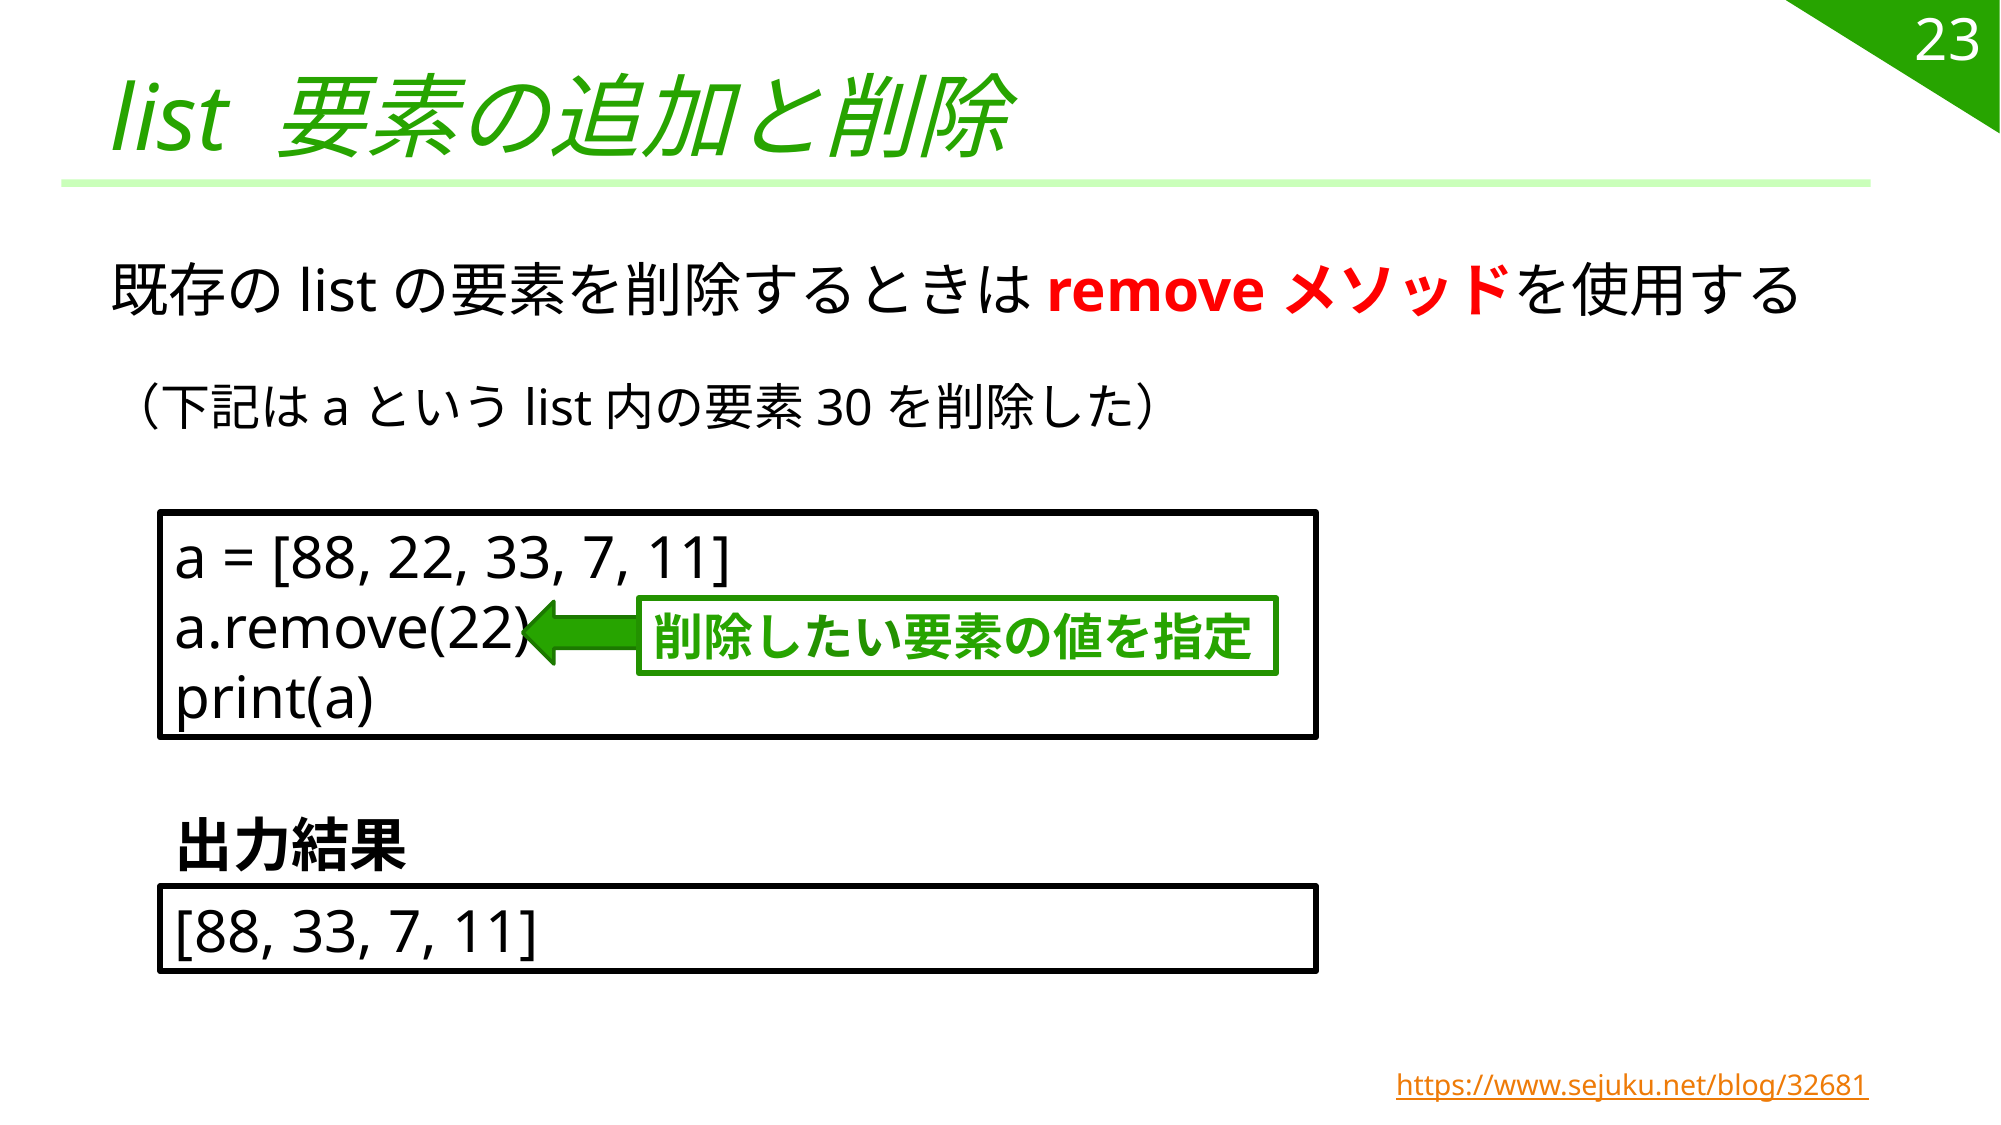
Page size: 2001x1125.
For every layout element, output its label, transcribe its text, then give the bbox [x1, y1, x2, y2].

list 既存のlistの要素を削除するときはremoveメソッドを使用する （下記はaというlist内の要素30を削除した） [95, 210, 1950, 499]
text_box [88, 33, 7, 11] [160, 886, 1316, 972]
text_box [521, 599, 638, 666]
text_box 出力結果 [160, 800, 443, 886]
text_box https://www.sejuku.net/blog/32681 [1380, 1059, 1978, 1114]
slide_number 23 [1714, 11, 1997, 72]
text_box a = [88, 22, 33, 7, 11] a.remove(22) print(a) [160, 512, 1316, 738]
title list 要素の追加と削除 [95, 43, 1905, 176]
text_box 削除したい要素の値を指定 [638, 598, 1277, 673]
